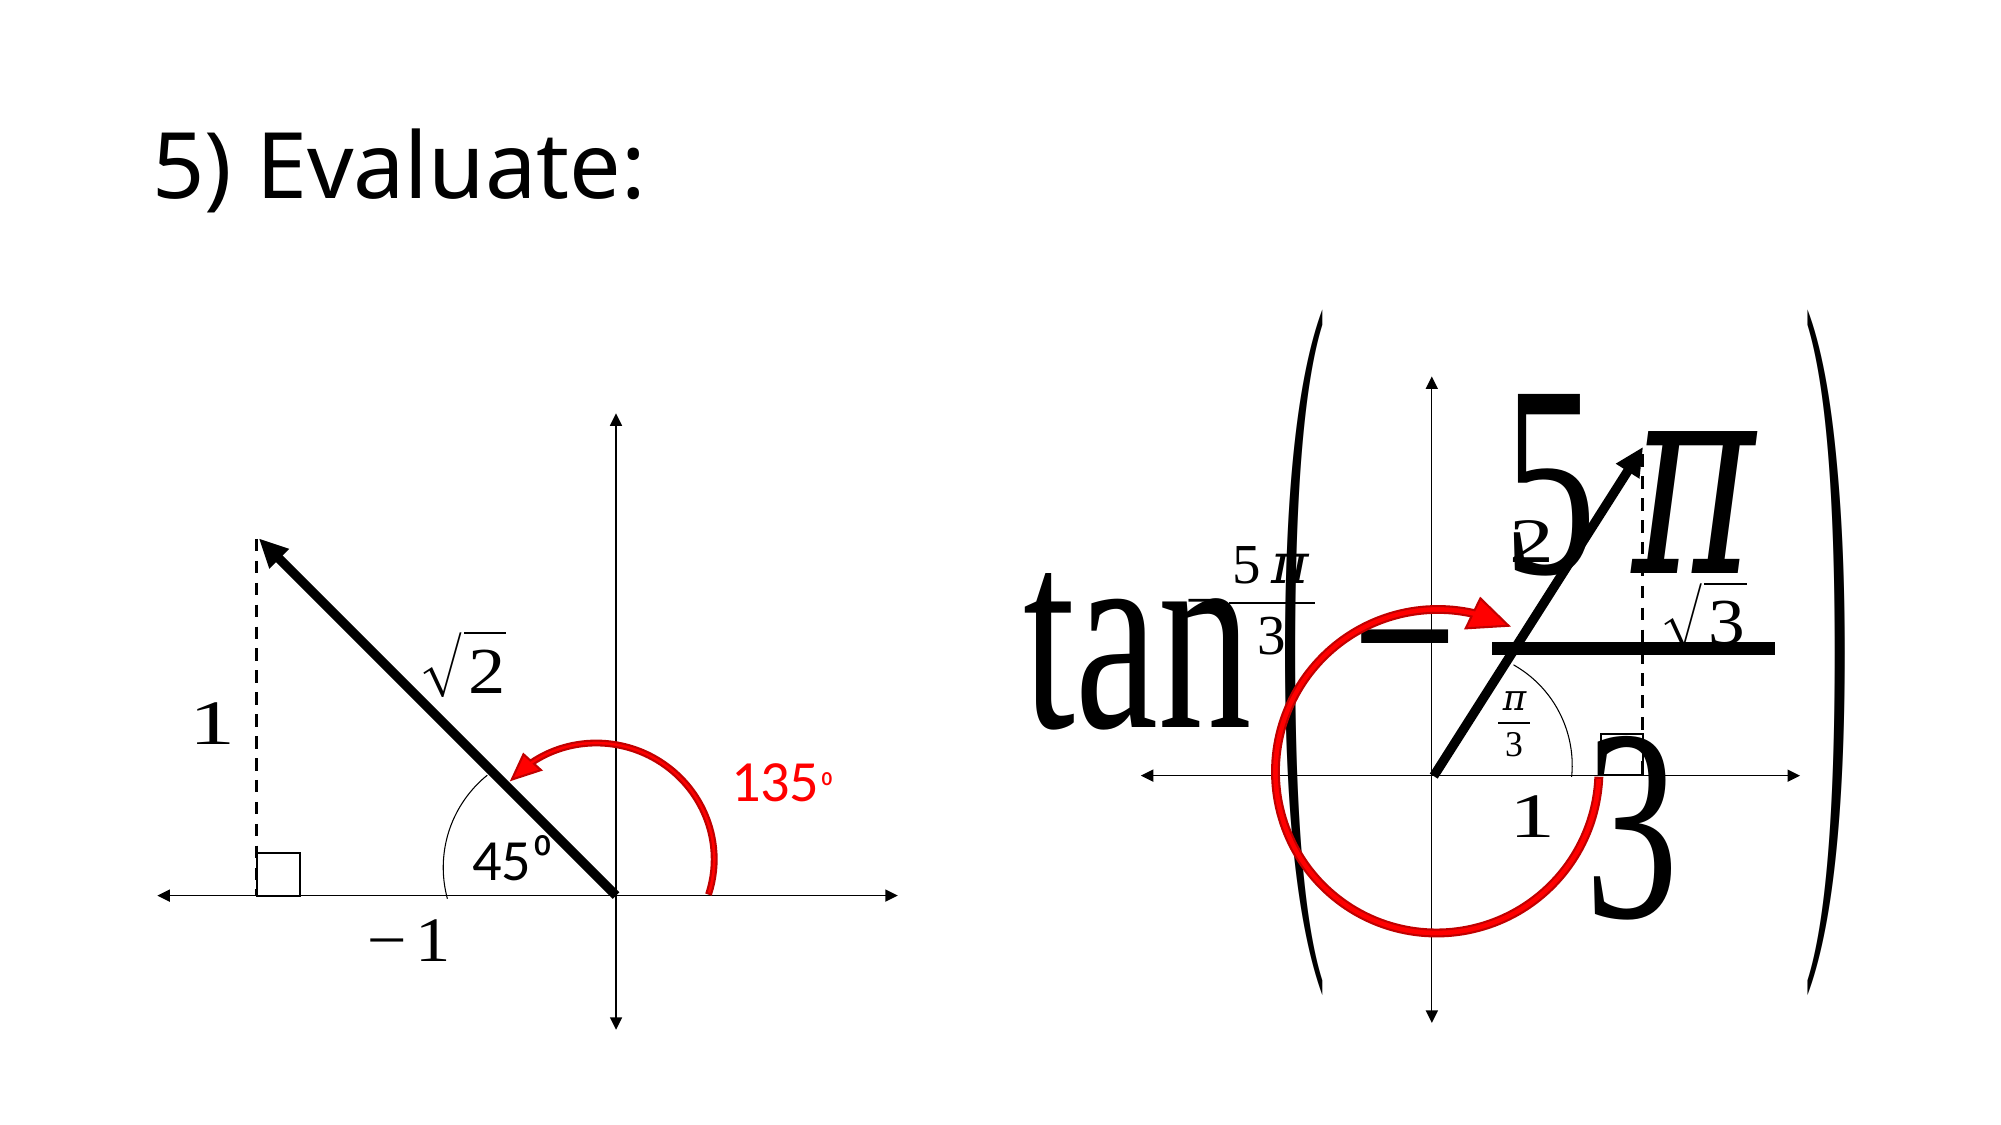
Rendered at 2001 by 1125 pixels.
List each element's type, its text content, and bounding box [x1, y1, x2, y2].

text_box [1271, 605, 1431, 775]
text_box [617, 741, 718, 895]
text_box 135⁰ [716, 736, 850, 821]
text_box 45⁰ [457, 896, 570, 900]
title 5) Evaluate: [137, 59, 1863, 278]
text_box [1271, 776, 1431, 938]
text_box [1433, 447, 1643, 777]
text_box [259, 538, 616, 896]
text_box [1432, 777, 1604, 938]
